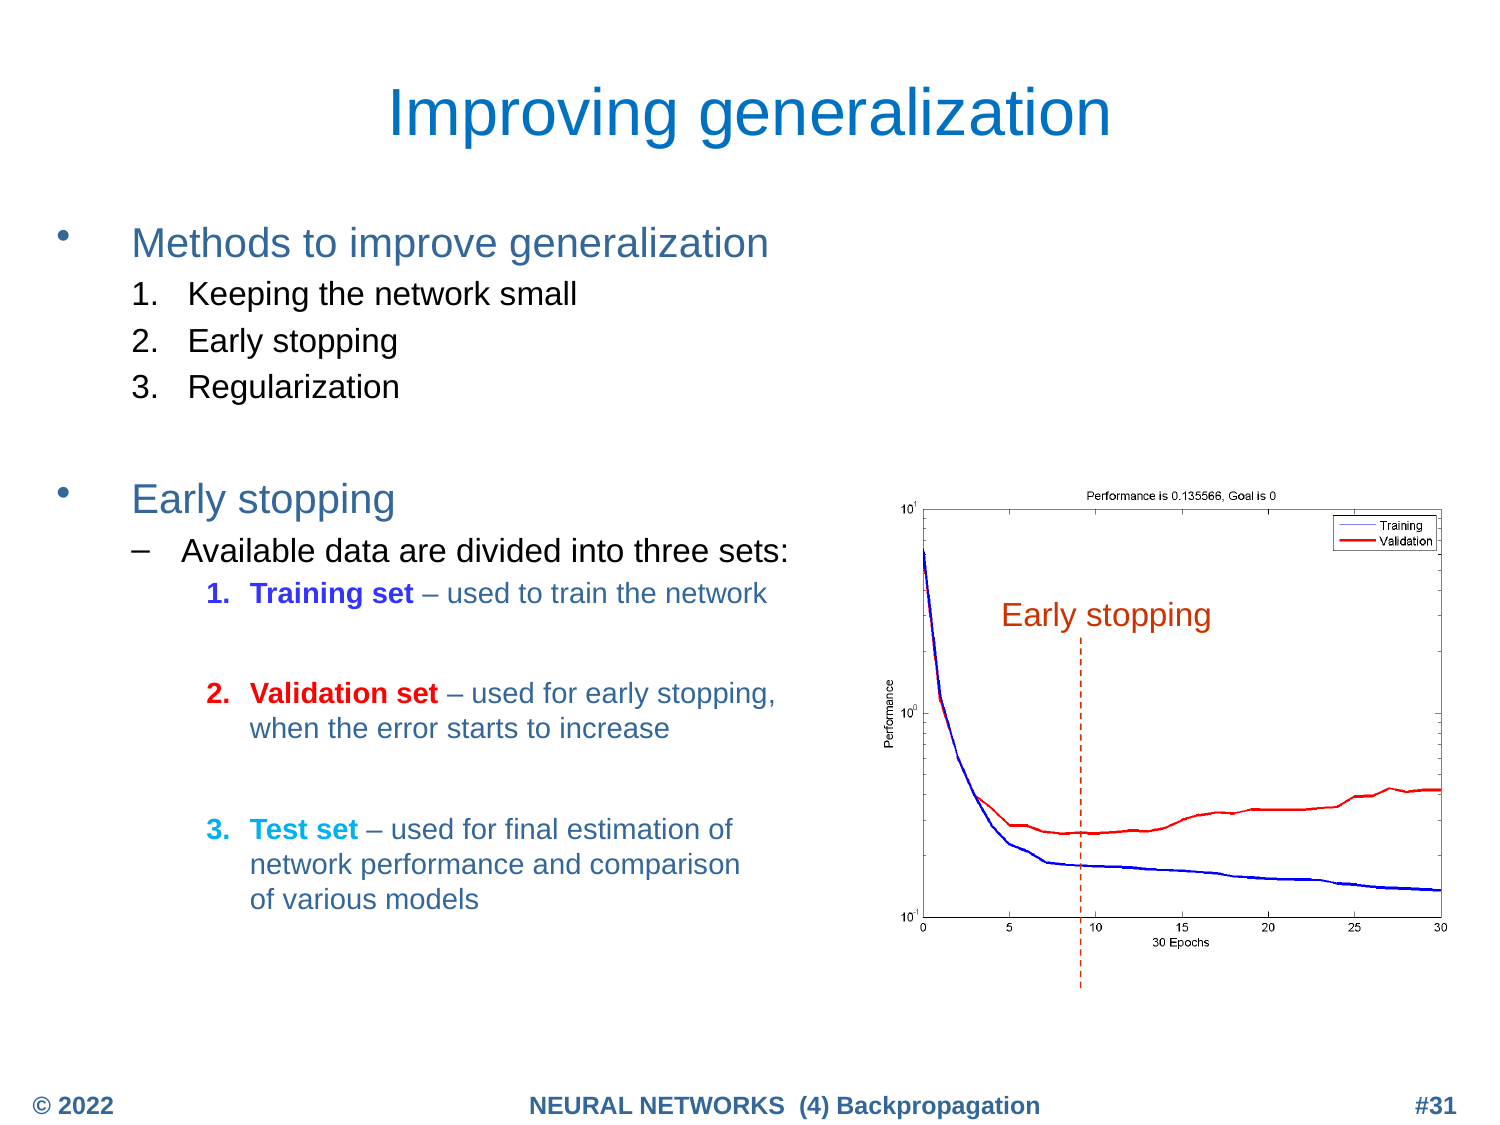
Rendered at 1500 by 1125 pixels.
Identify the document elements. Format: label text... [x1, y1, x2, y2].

title Improving generalization [74, 44, 1426, 173]
picture [855, 471, 1475, 953]
slide_number #31 [1080, 1082, 1473, 1118]
list Methods to improve generalization Keeping the network small Early stopping Regularization Early stopping Available data are divided into three sets: Training set – used to train the network Validation set – used for early stopping, when the error starts to increase Test set – used for final estimation of network performance and comparison of various models [40, 207, 1392, 1048]
footer NEURAL NETWORKS (4) Backpropagation [371, 1082, 1080, 1118]
slide_number © 2022 [17, 1082, 371, 1118]
